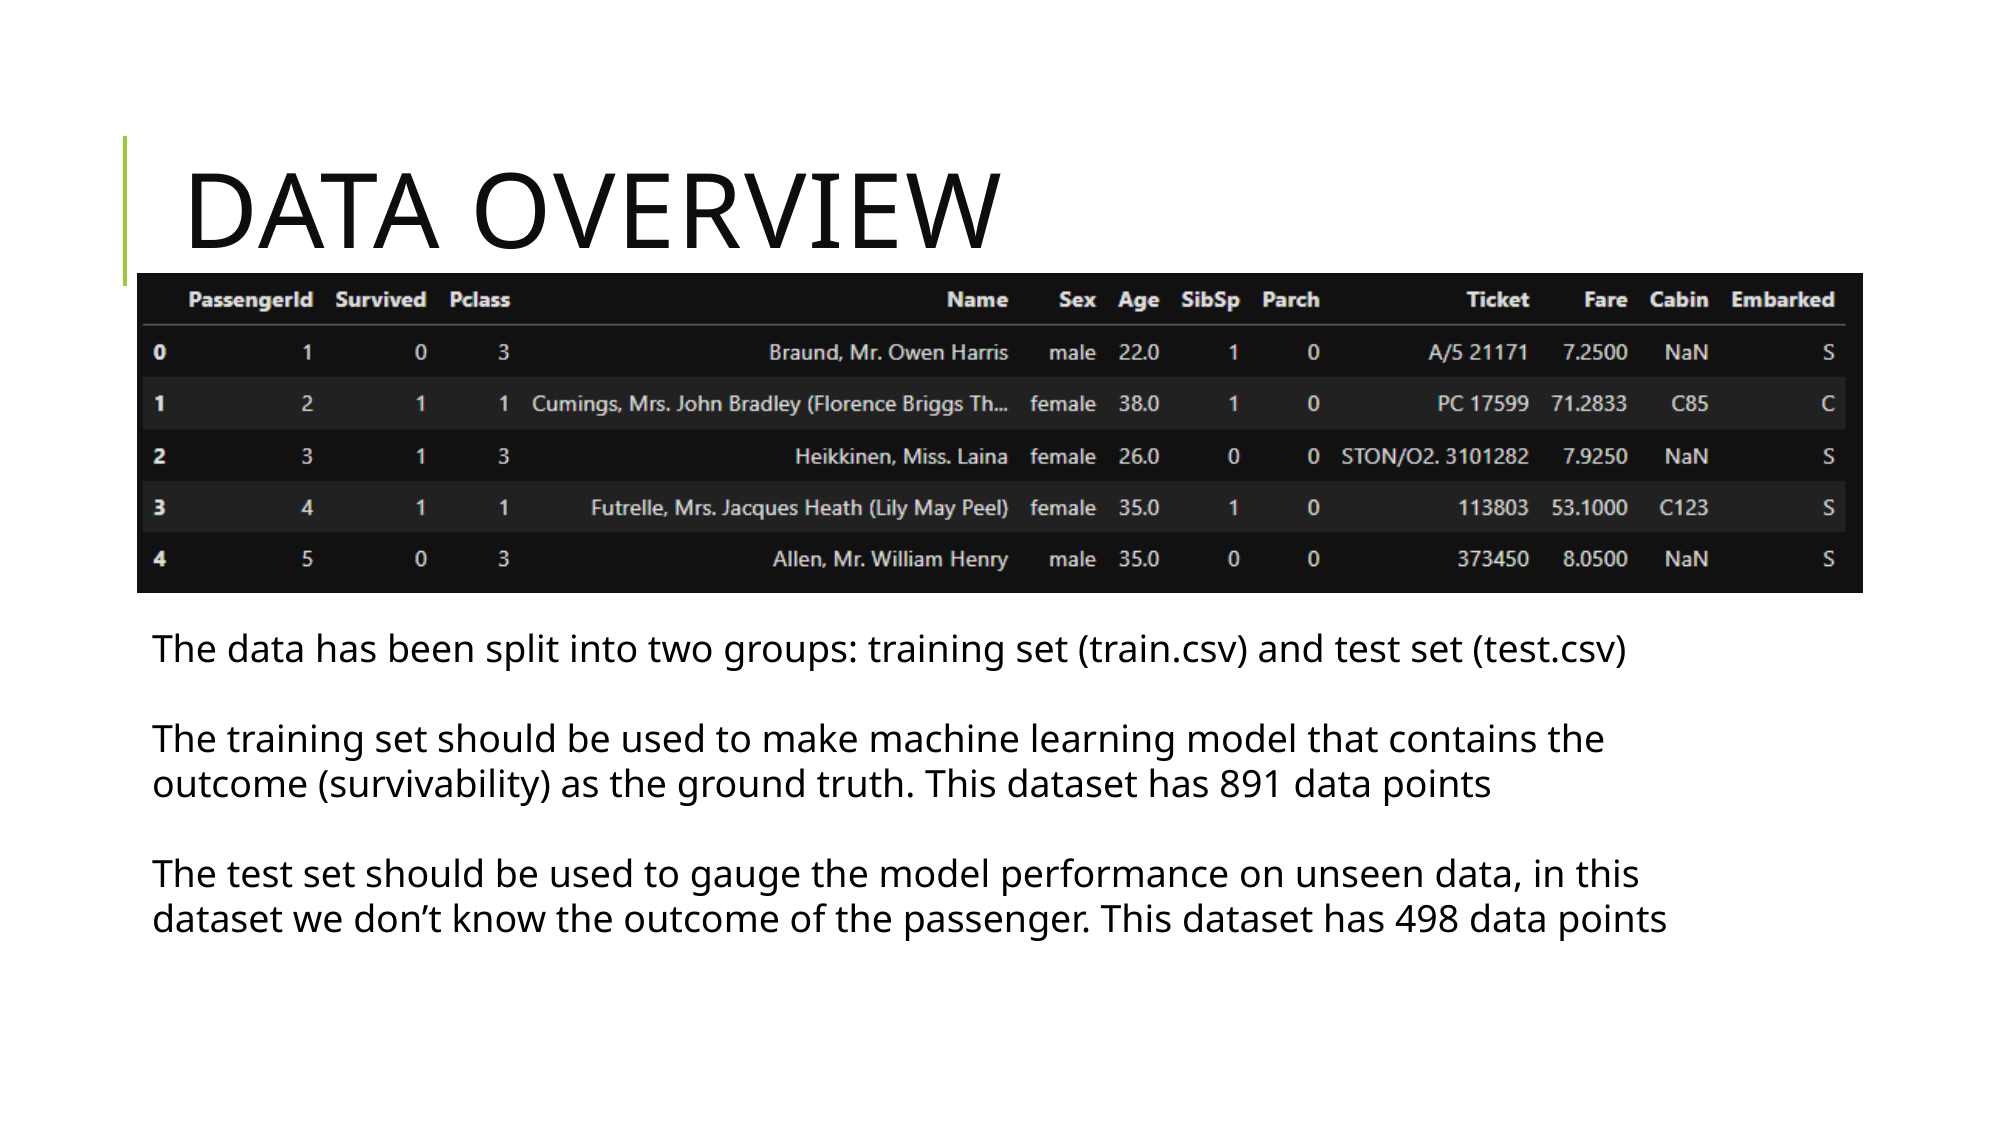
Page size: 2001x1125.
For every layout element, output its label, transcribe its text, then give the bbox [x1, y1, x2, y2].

title Data Overview [168, 96, 1763, 270]
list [137, 273, 1863, 593]
text_box The data has been split into two groups: training set (train.csv) and test set (test.csv) The training set should be used to make machine learning model that contains the outcome (survivability) as the ground truth. This dataset has 891 data points The test set should be used to gauge the model performance on unseen data, in this dataset we don’t know the outcome of the passenger. This dataset has 498 data points [137, 617, 1696, 948]
